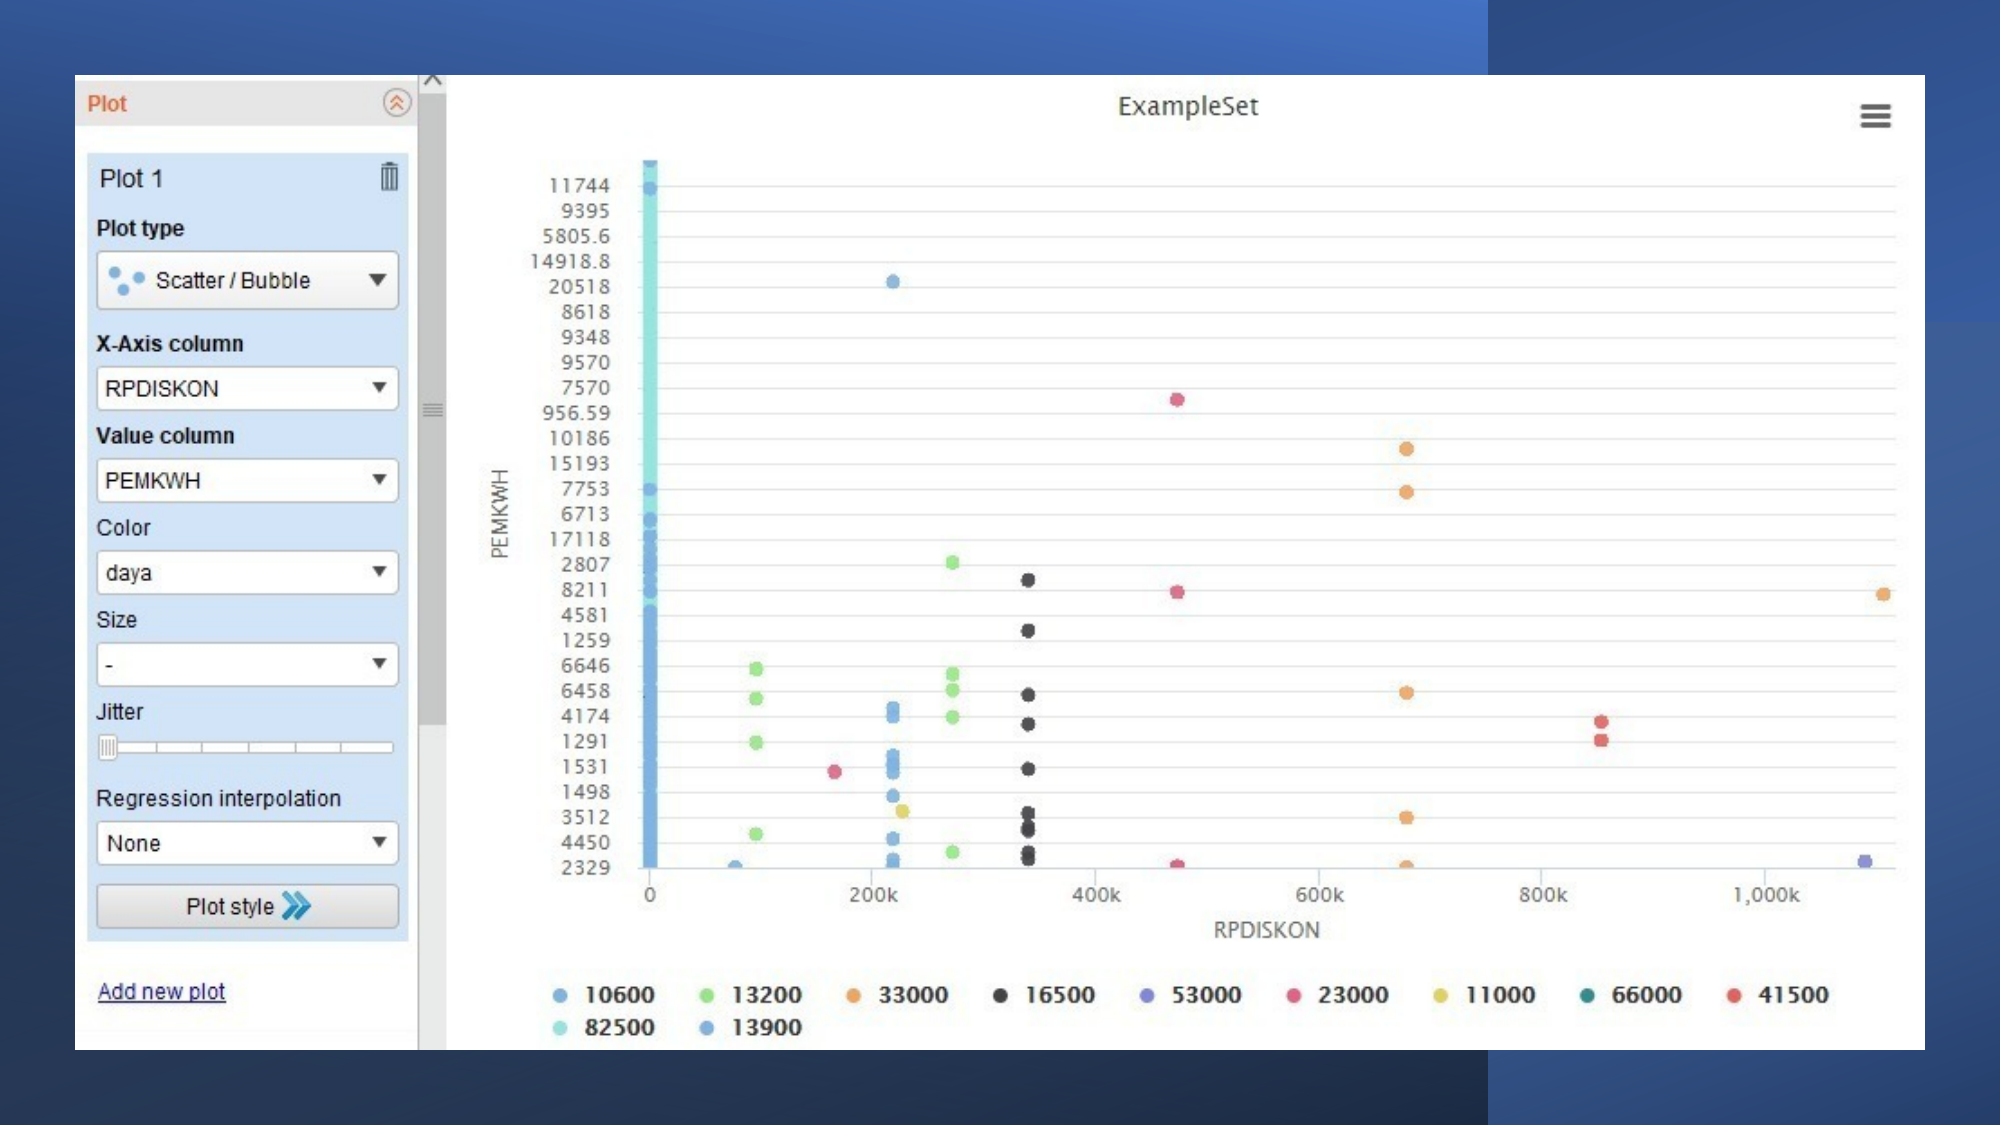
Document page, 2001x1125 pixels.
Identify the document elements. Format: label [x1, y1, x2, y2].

text_box [0, 321, 2000, 1125]
text_box [1489, 0, 2000, 321]
list [74, 74, 1925, 1050]
text_box [0, 0, 1489, 321]
